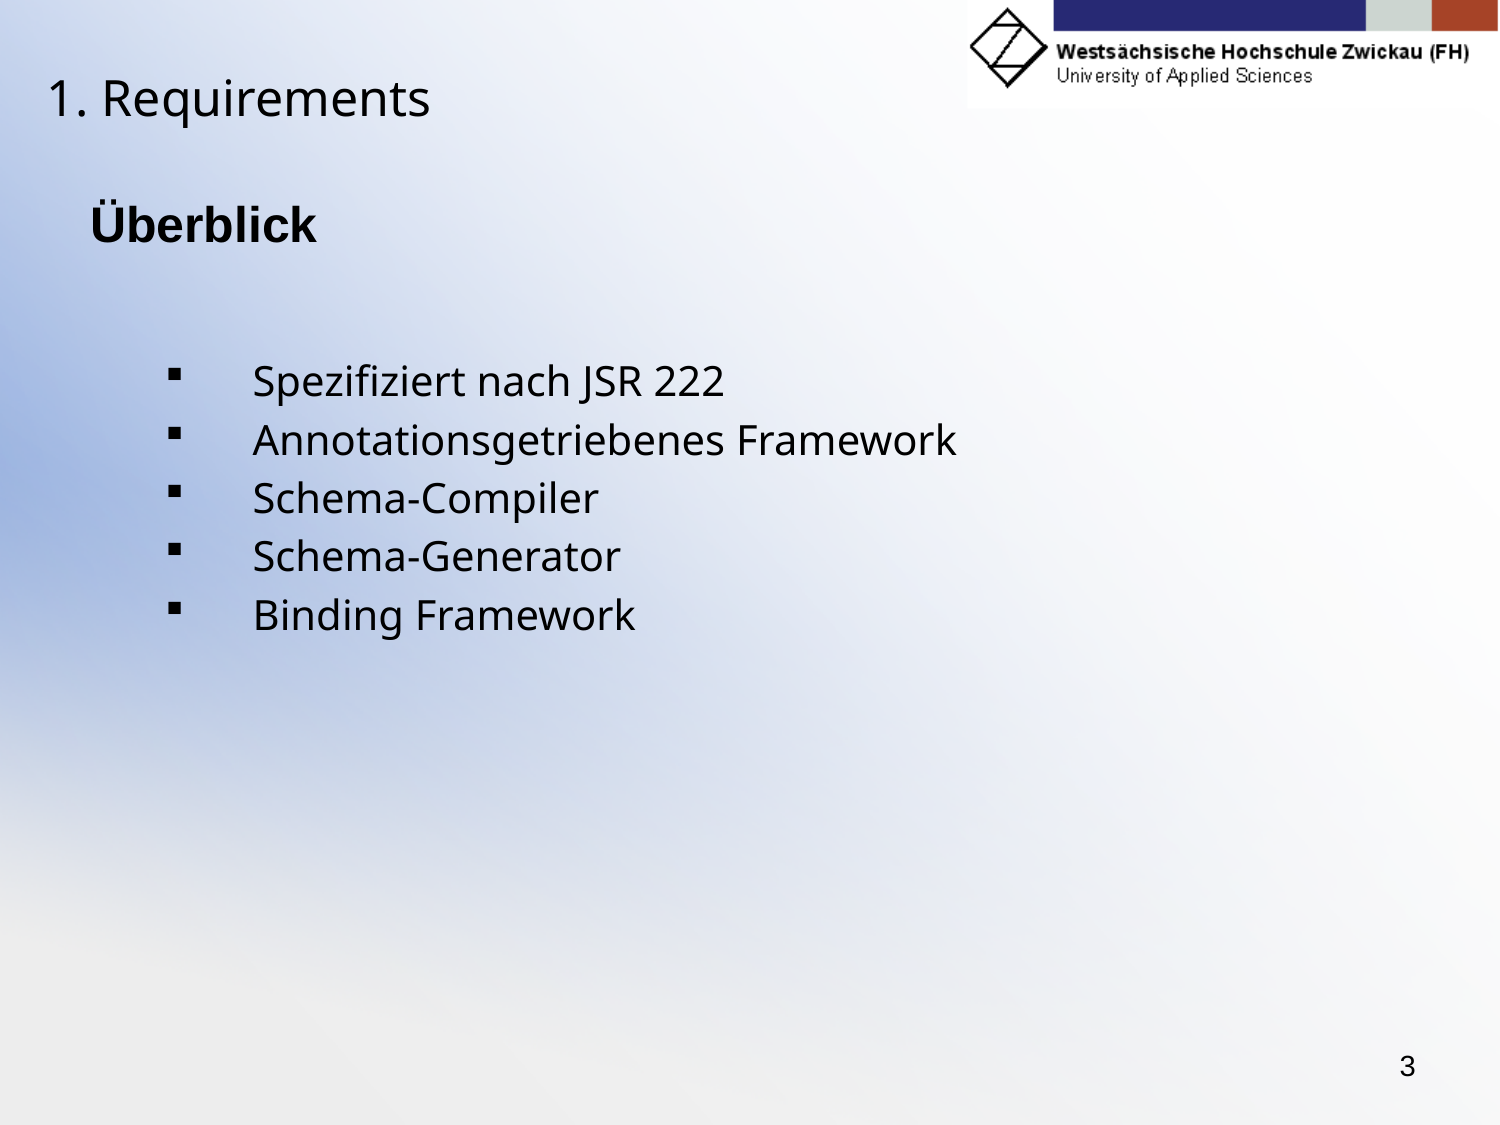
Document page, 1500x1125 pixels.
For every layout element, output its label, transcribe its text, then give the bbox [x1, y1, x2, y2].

title 1. Requirements [46, 58, 1006, 151]
list Überblick Spezifiziert nach JSR 222 Annotationsgetriebenes Framework Schema-Compiler Schema-Generator Binding Framework [74, 184, 1219, 751]
slide_number 3 [1080, 1039, 1431, 1118]
picture [0, 0, 1500, 1125]
